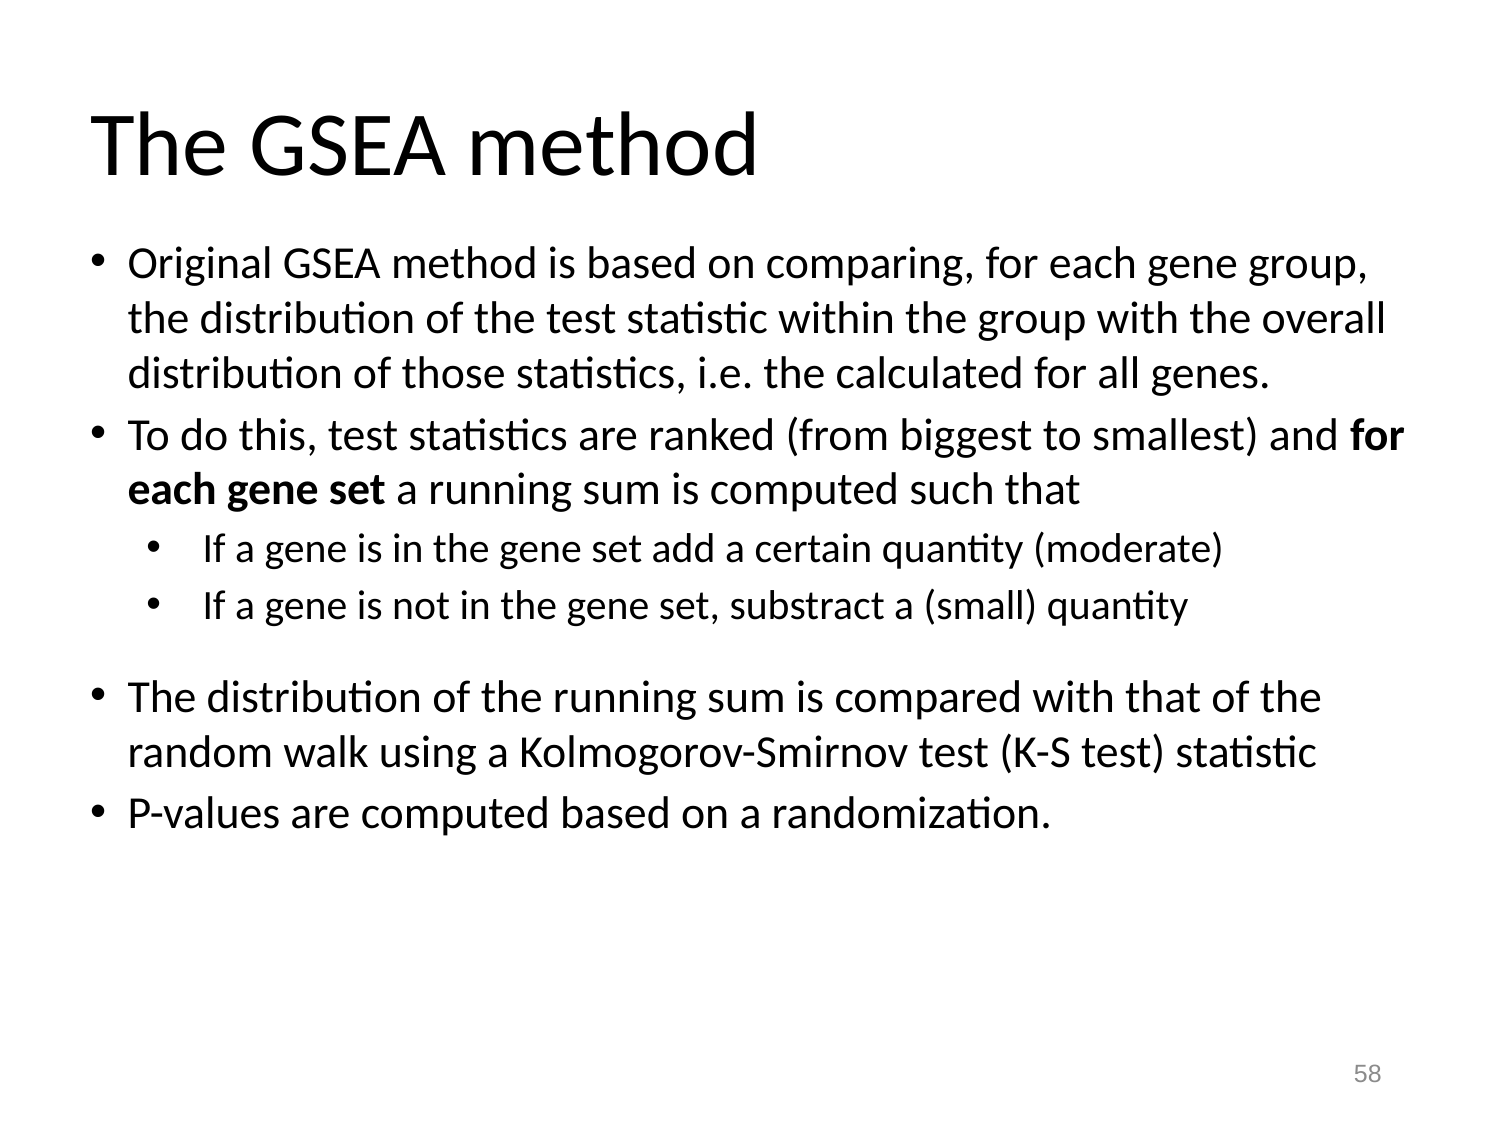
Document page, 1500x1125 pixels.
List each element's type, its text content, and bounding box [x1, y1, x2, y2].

list Original GSEA method is based on comparing, for each gene group, the distribution of the test statistic within the group with the overall distribution of those statistics, i.e. the calculated for all genes. To do this, test statistics are ranked (from biggest to smallest) and for each gene set a running sum is computed such that If a gene is in the gene set add a certain quantity (moderate) If a gene is not in the gene set, substract a (small) quantity The distribution of the running sum is compared with that of the random walk using a Kolmogorov-Smirnov test (K-S test) statistic P-values are computed based on a randomization. [75, 224, 1425, 1066]
slide_number 58 [1059, 1042, 1397, 1103]
title The GSEA method [75, 45, 1425, 224]
